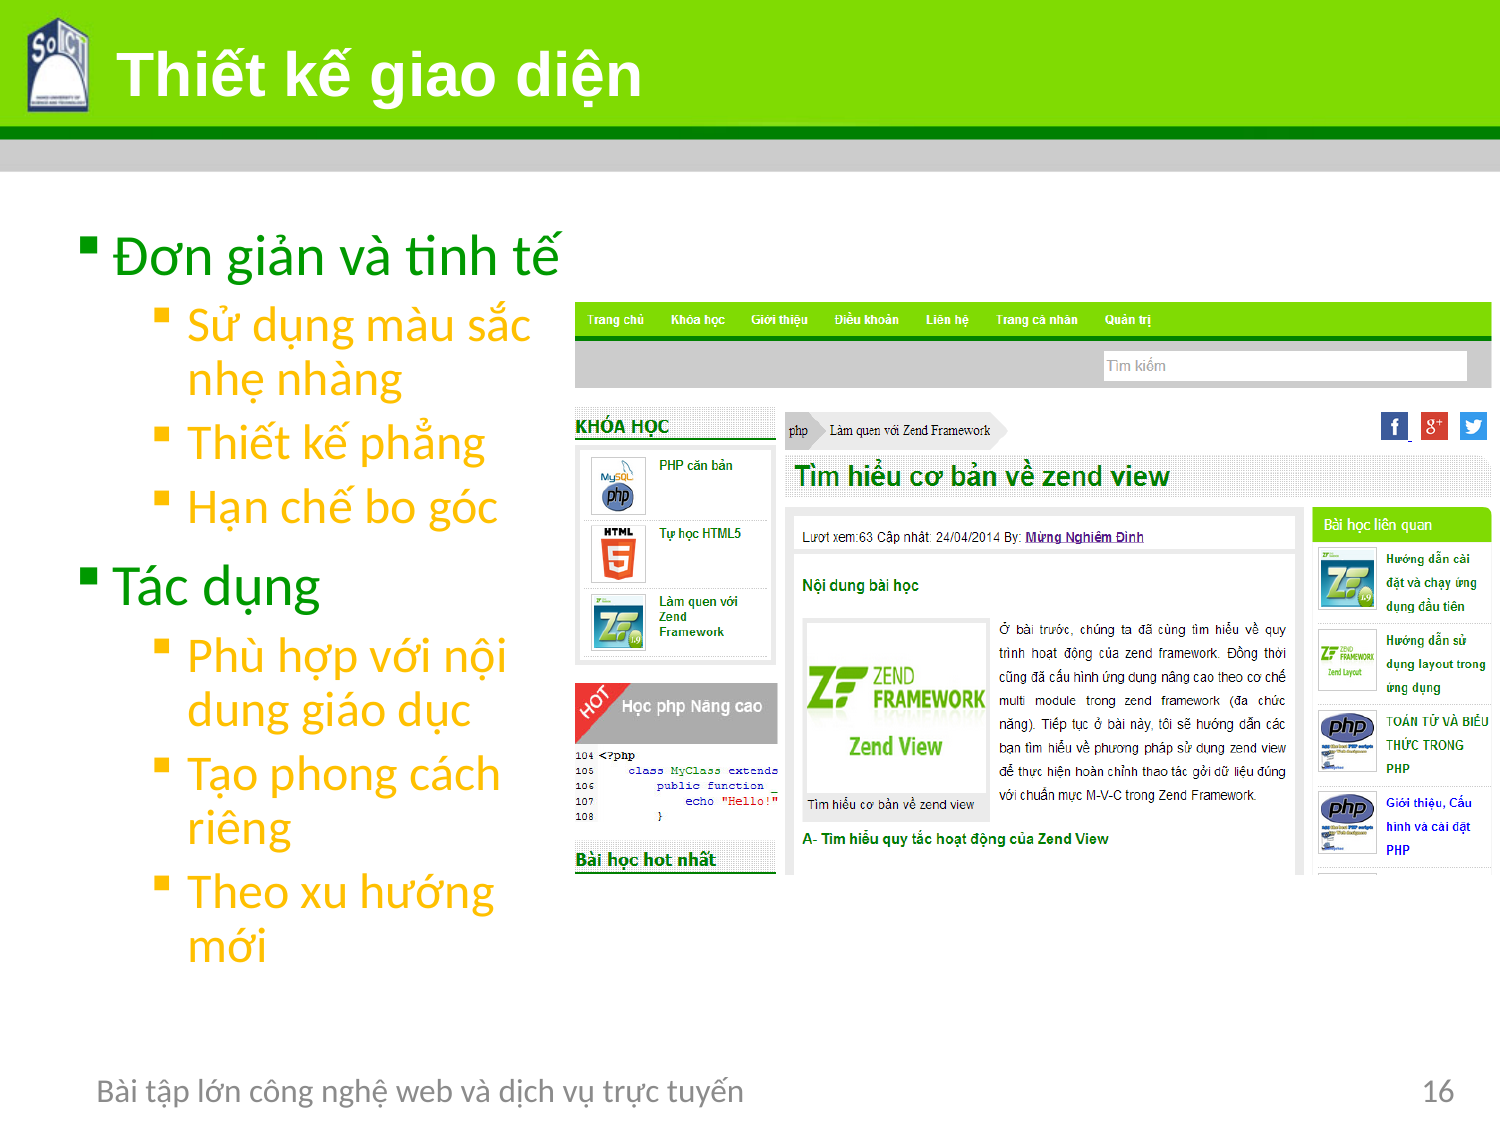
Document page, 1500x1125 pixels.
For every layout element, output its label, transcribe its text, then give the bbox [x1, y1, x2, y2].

list Đơn giản và tinh tế Sử dụng màu sắc nhẹ nhàng Thiết kế phẳng Hạn chế bo góc Tác dụng Phù hợp với nội dung giáo dục Tạo phong cách riêng Theo xu hướng mới [60, 217, 580, 1058]
title Thiết kế giao diện [101, 38, 1500, 115]
footer Bài tập lớn công nghệ web và dịch vụ trực tuyến [0, 1058, 842, 1119]
picture [0, 0, 1500, 1125]
slide_number 16 [1170, 1058, 1470, 1119]
